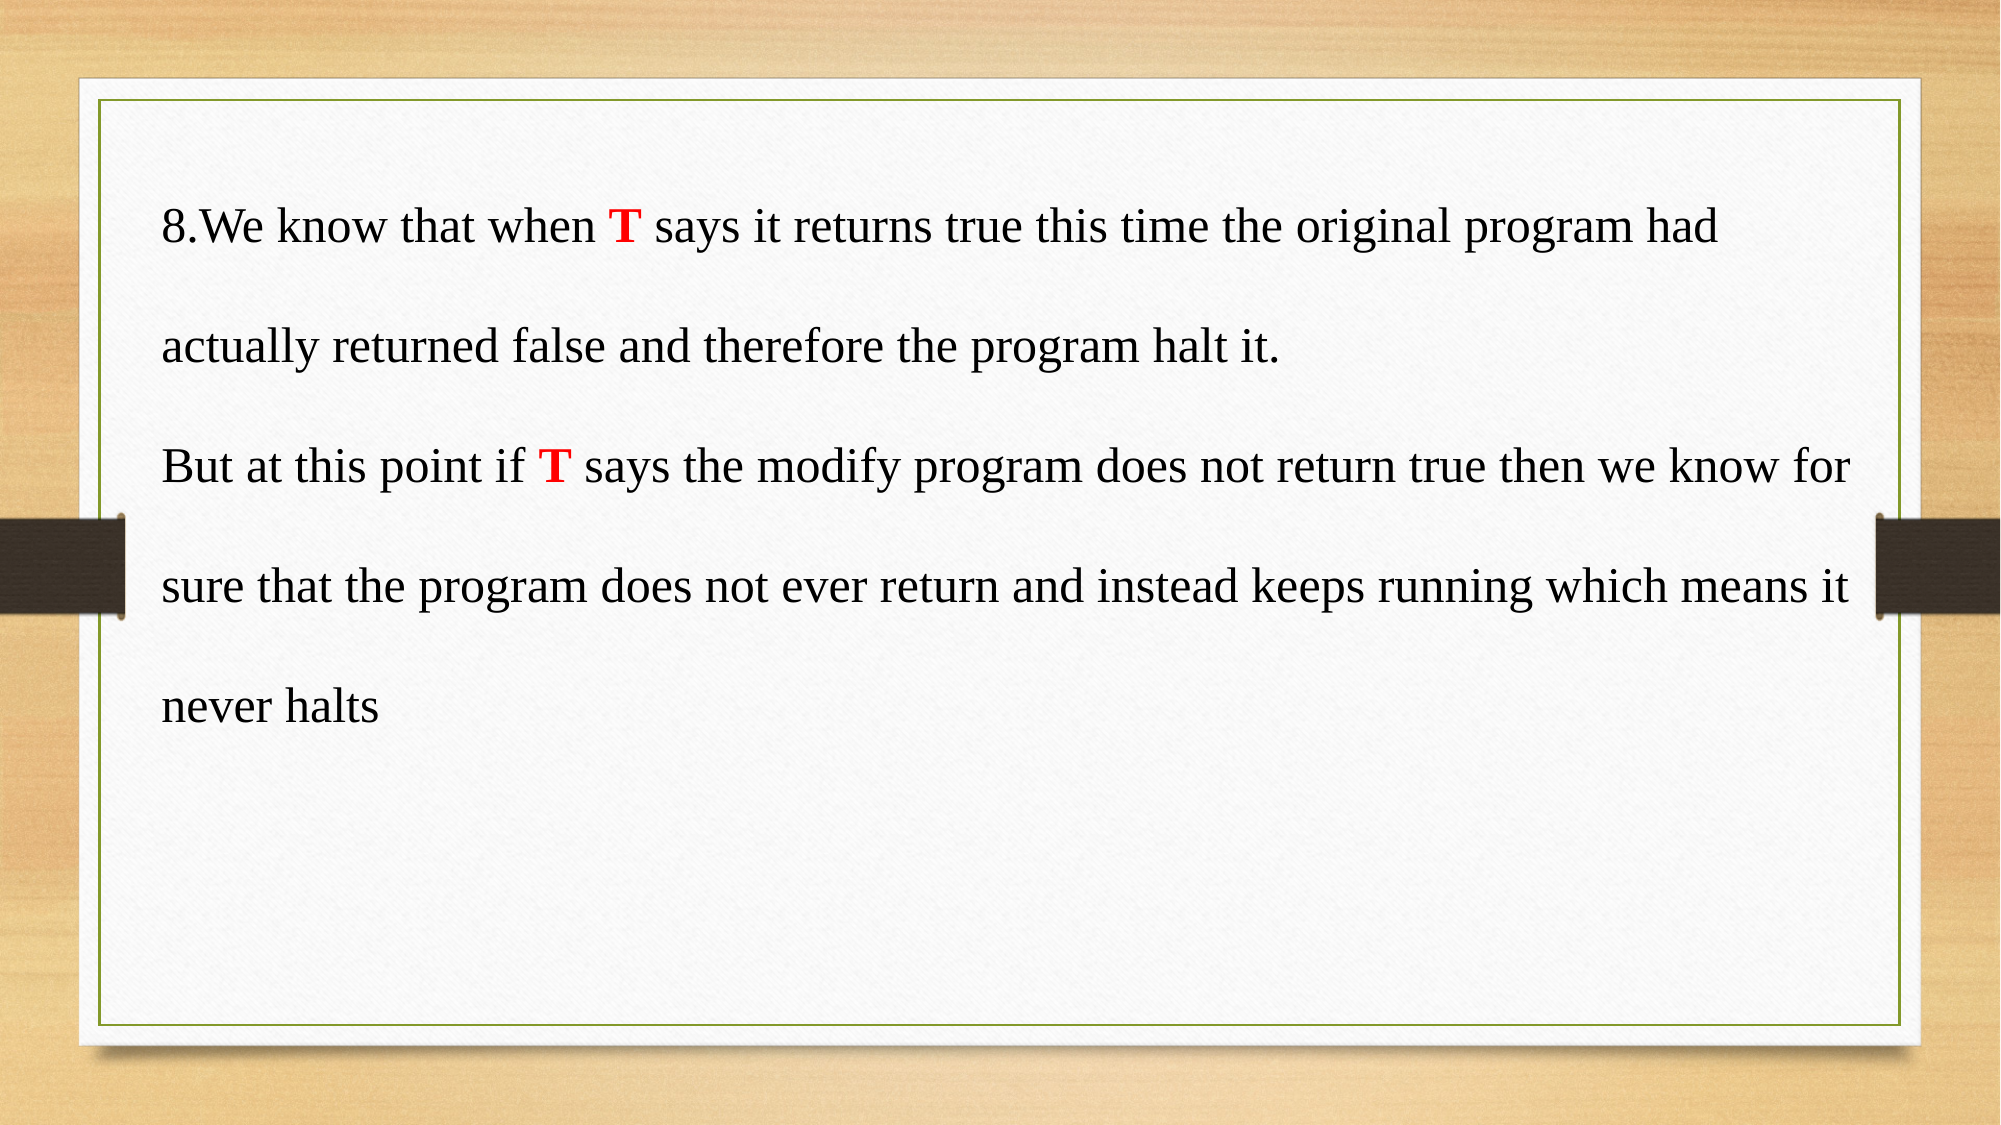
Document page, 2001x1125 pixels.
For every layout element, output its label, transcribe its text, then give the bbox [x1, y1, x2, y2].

picture [0, 0, 2001, 1125]
text_box 8.We know that when T says it returns true this time the original program had actually returned false and therefore the program halt it. But at this point if T says the modify program does not return true then we know for sure that the program does not ever return and instead keeps running which means it never halts [146, 125, 1905, 741]
